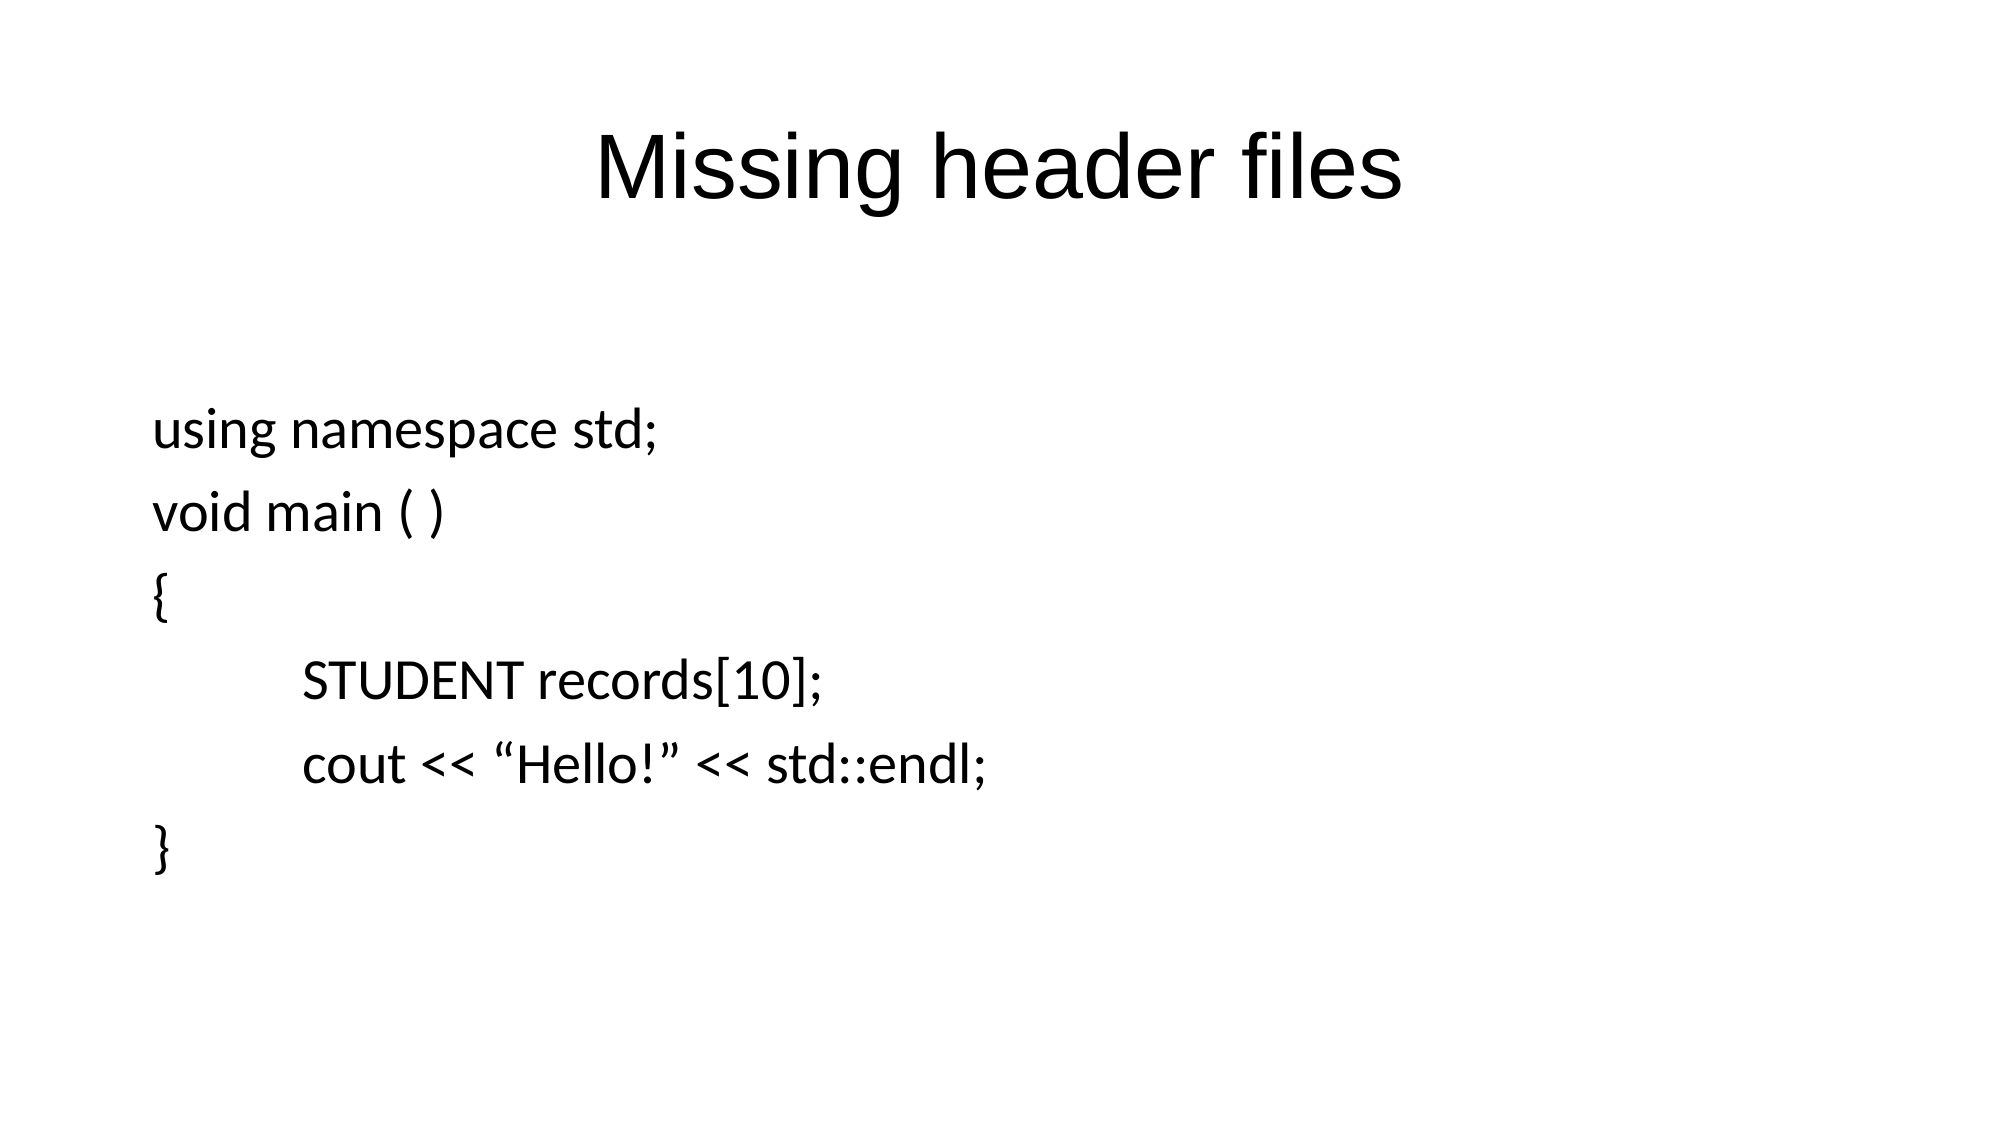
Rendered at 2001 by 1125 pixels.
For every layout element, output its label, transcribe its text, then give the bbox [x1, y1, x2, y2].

list using namespace std; void main ( ) { STUDENT records[10]; cout << “Hello!” << std::endl; } [137, 299, 1863, 1014]
title Missing header files [0, 59, 2000, 278]
